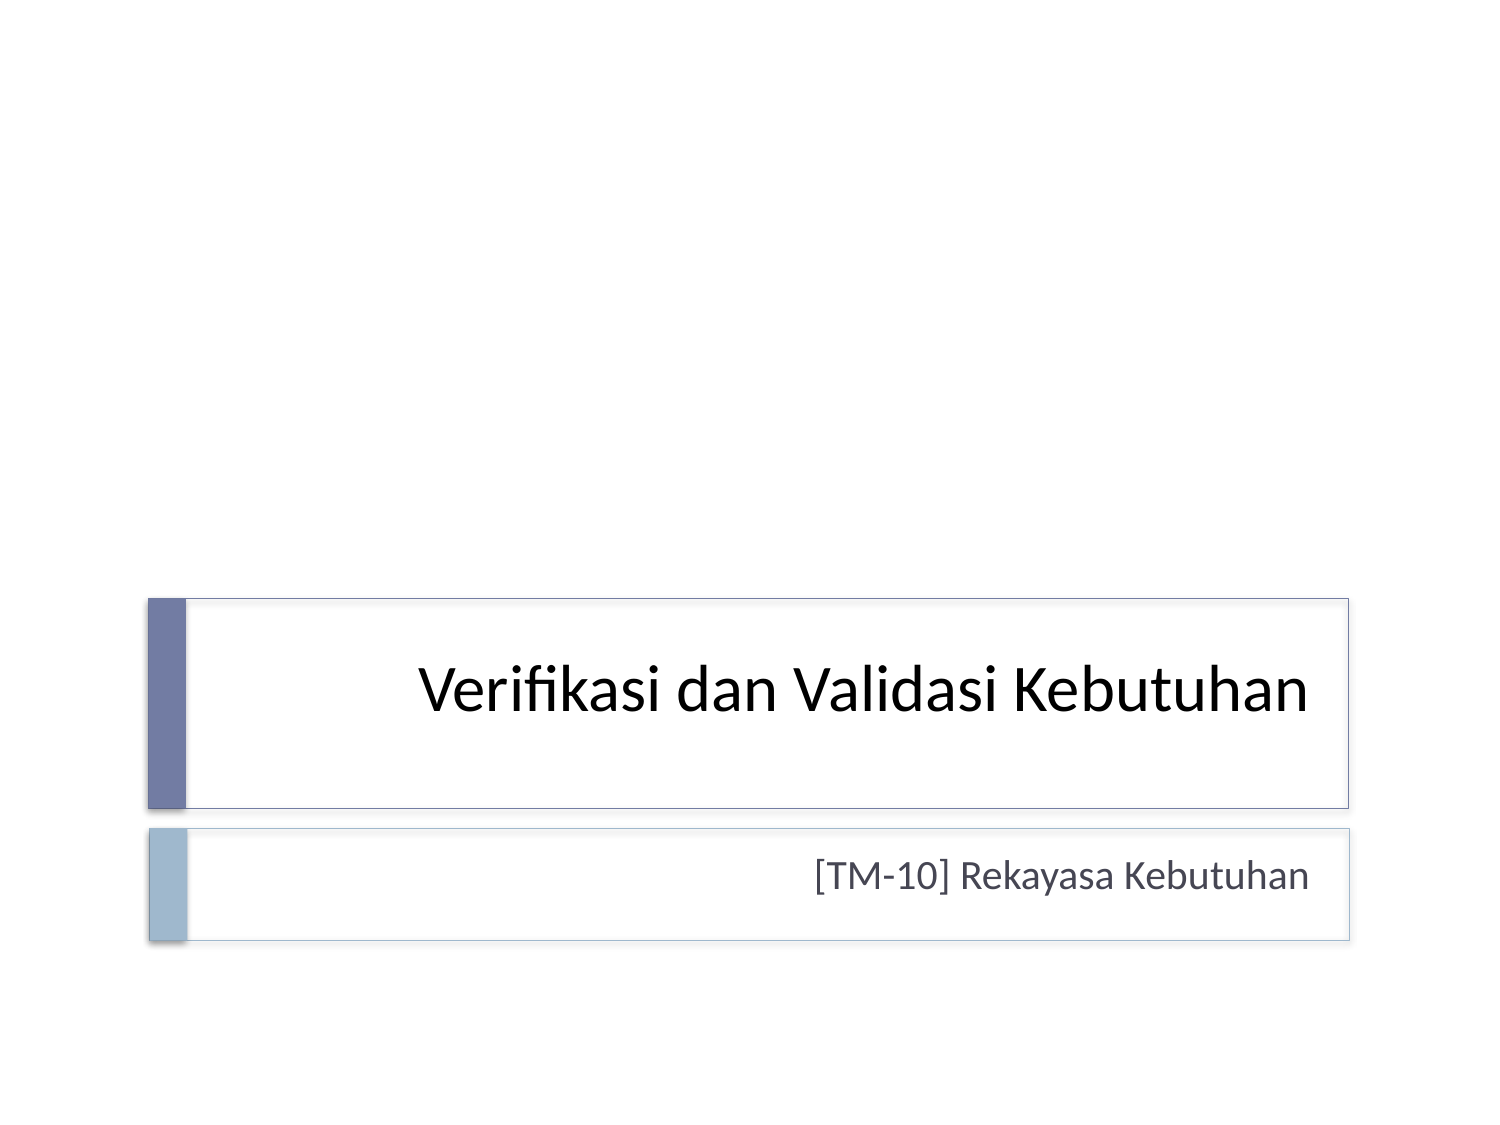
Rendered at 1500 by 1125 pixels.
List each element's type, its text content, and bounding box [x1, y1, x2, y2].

title Verifikasi dan Validasi Kebutuhan [200, 637, 1325, 800]
subtitle [TM-10] Rekayasa Kebutuhan [200, 840, 1325, 929]
